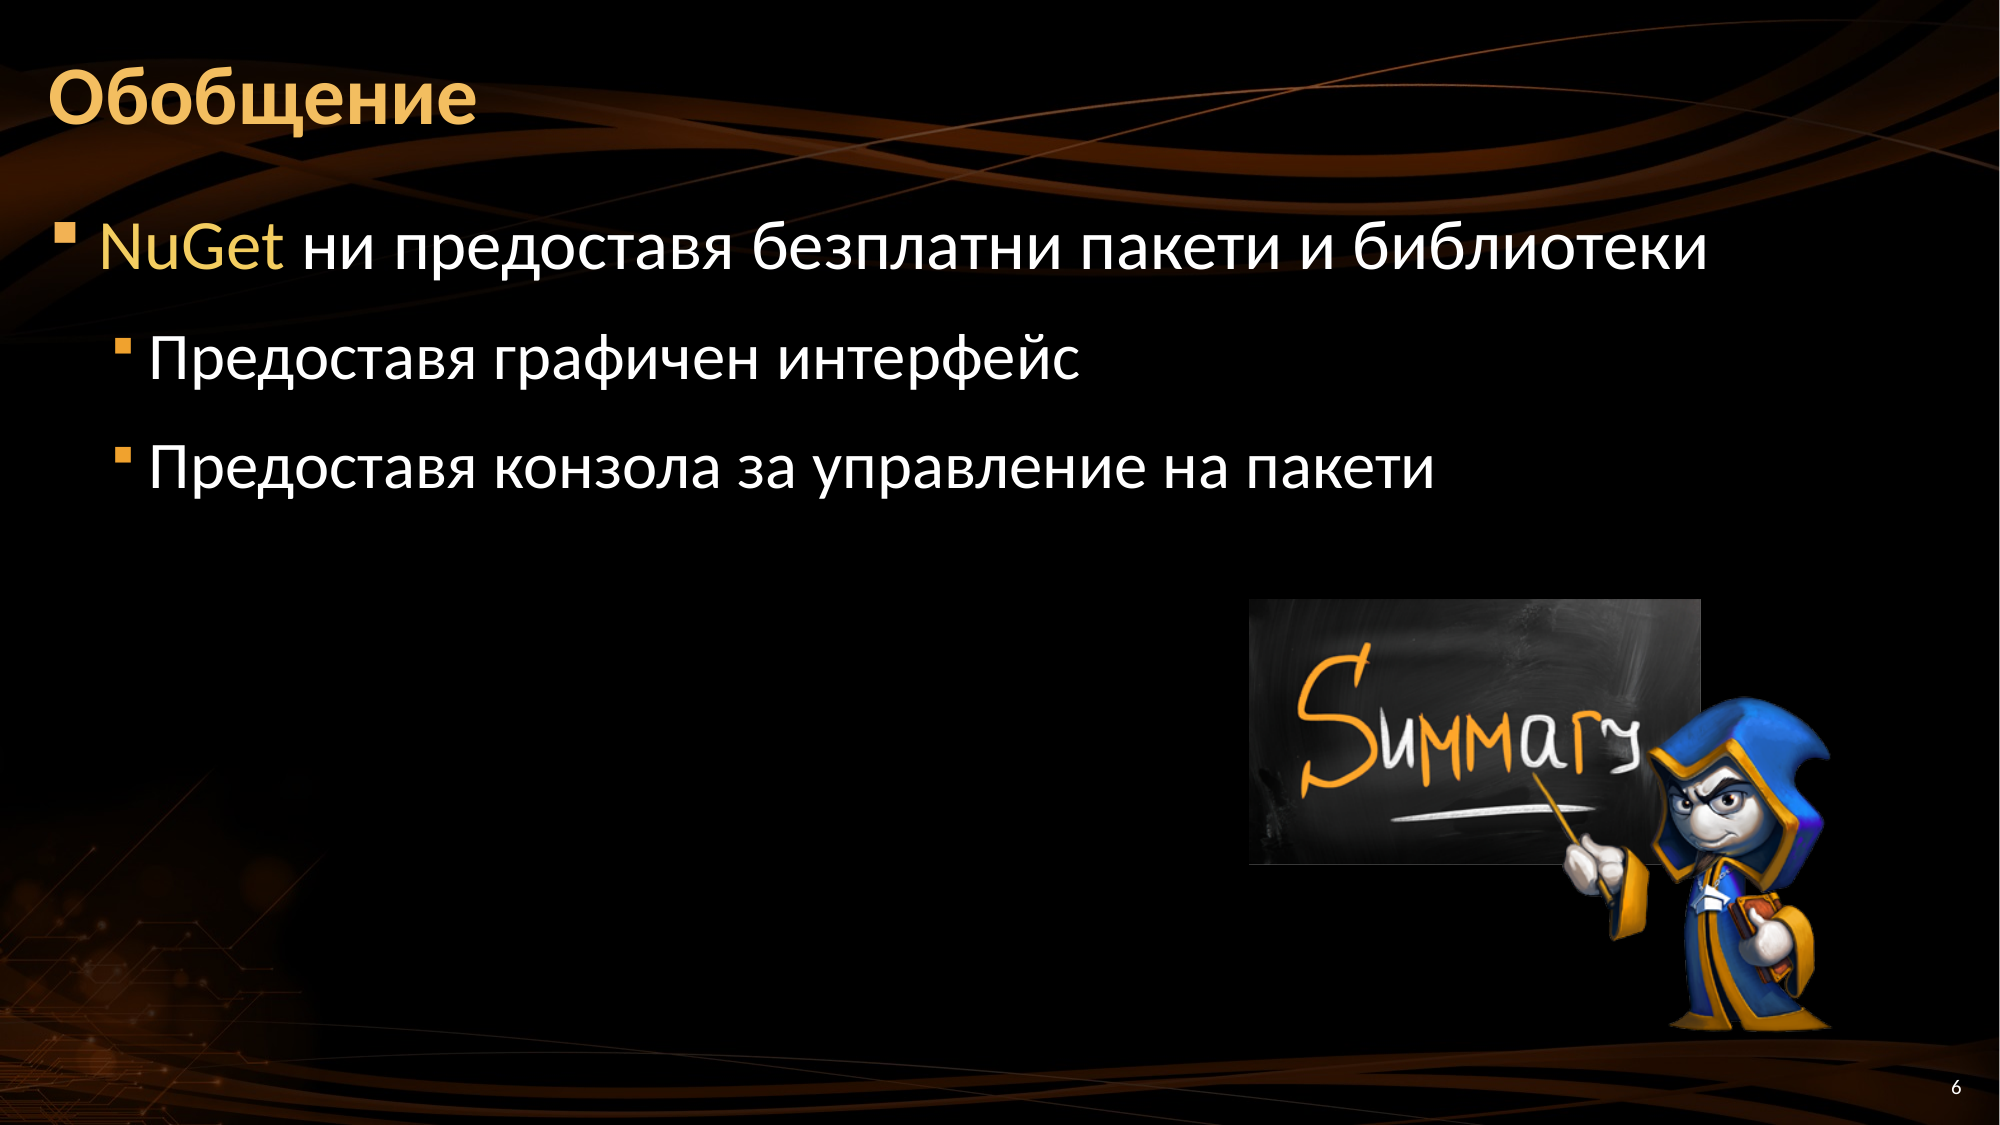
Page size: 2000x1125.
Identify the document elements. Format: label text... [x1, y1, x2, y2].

slide_number 6 [1897, 1070, 1968, 1103]
title Обобщение [30, 6, 1968, 189]
picture [0, 0, 2000, 1125]
list NuGet ни предоставя безплатни пакети и библиотеки Предоставя графичен интерфейс Предоставя конзола за управление на пакети [31, 189, 1968, 1103]
